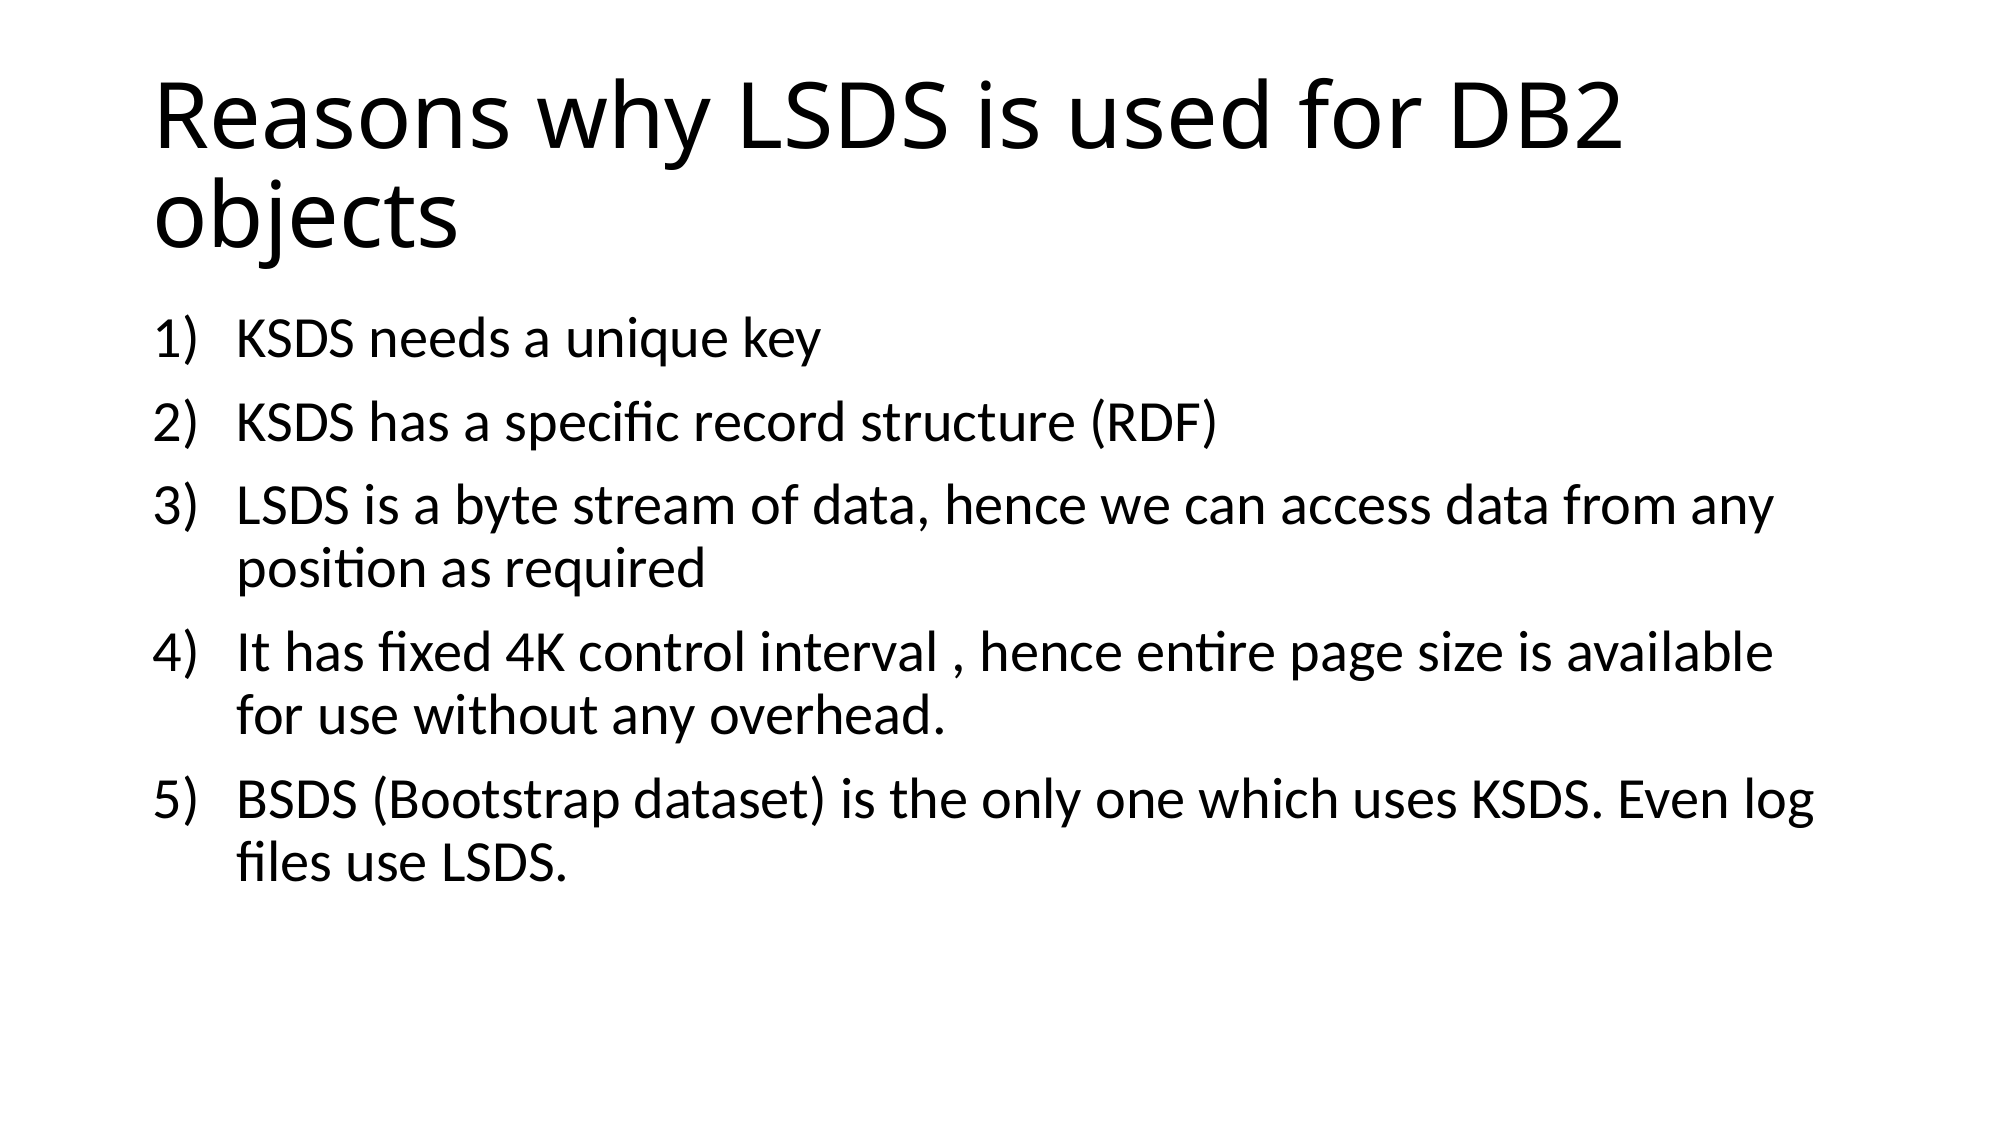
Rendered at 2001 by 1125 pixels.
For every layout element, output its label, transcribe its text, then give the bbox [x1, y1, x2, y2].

title Reasons why LSDS is used for DB2 objects [137, 59, 1863, 278]
list KSDS needs a unique key KSDS has a specific record structure (RDF) LSDS is a byte stream of data, hence we can access data from any position as required It has fixed 4K control interval , hence entire page size is available for use without any overhead. BSDS (Bootstrap dataset) is the only one which uses KSDS. Even log files use LSDS. [137, 299, 1863, 1014]
